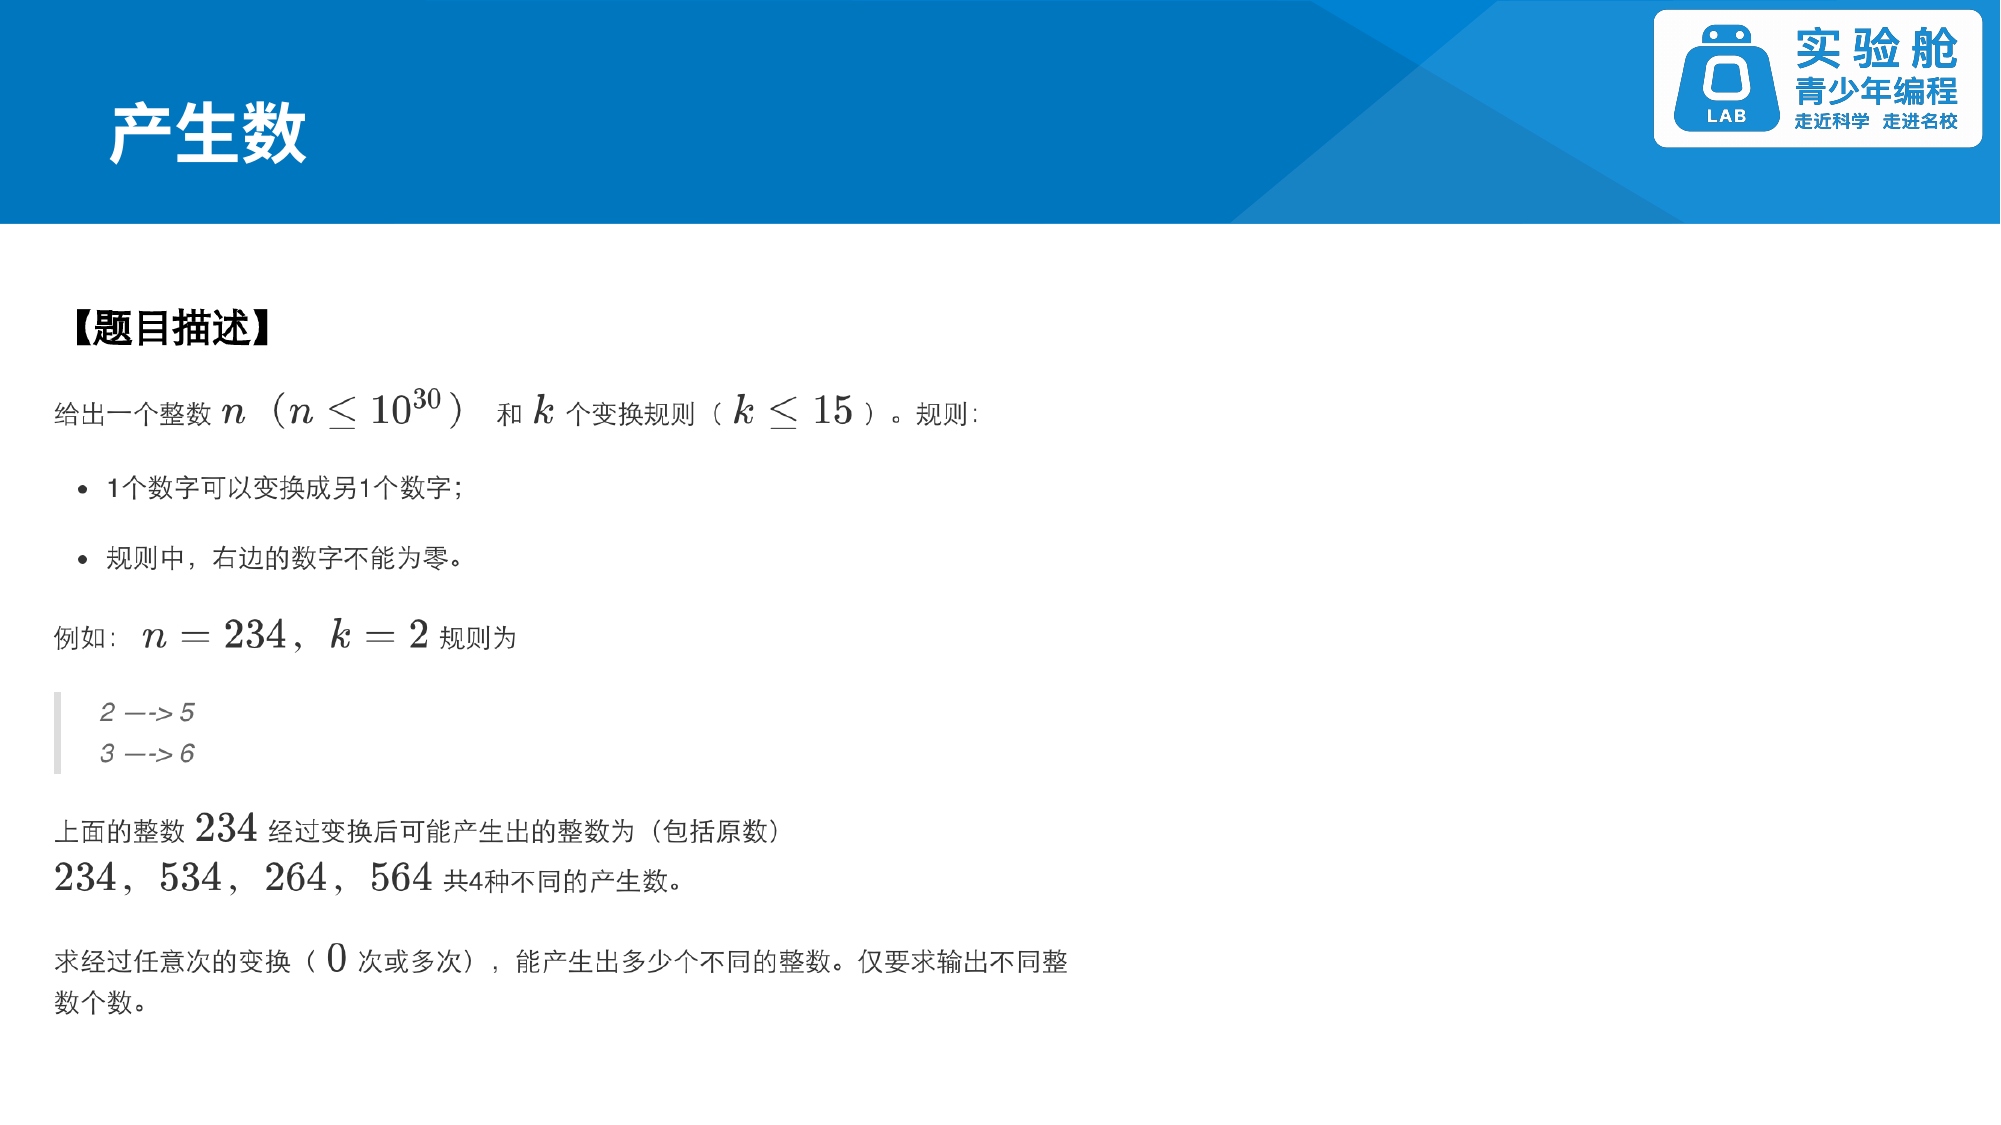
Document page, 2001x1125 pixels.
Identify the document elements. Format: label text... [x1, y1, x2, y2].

picture [1638, 0, 2000, 160]
picture [42, 298, 1082, 1032]
list 产生数 [93, 93, 1547, 186]
